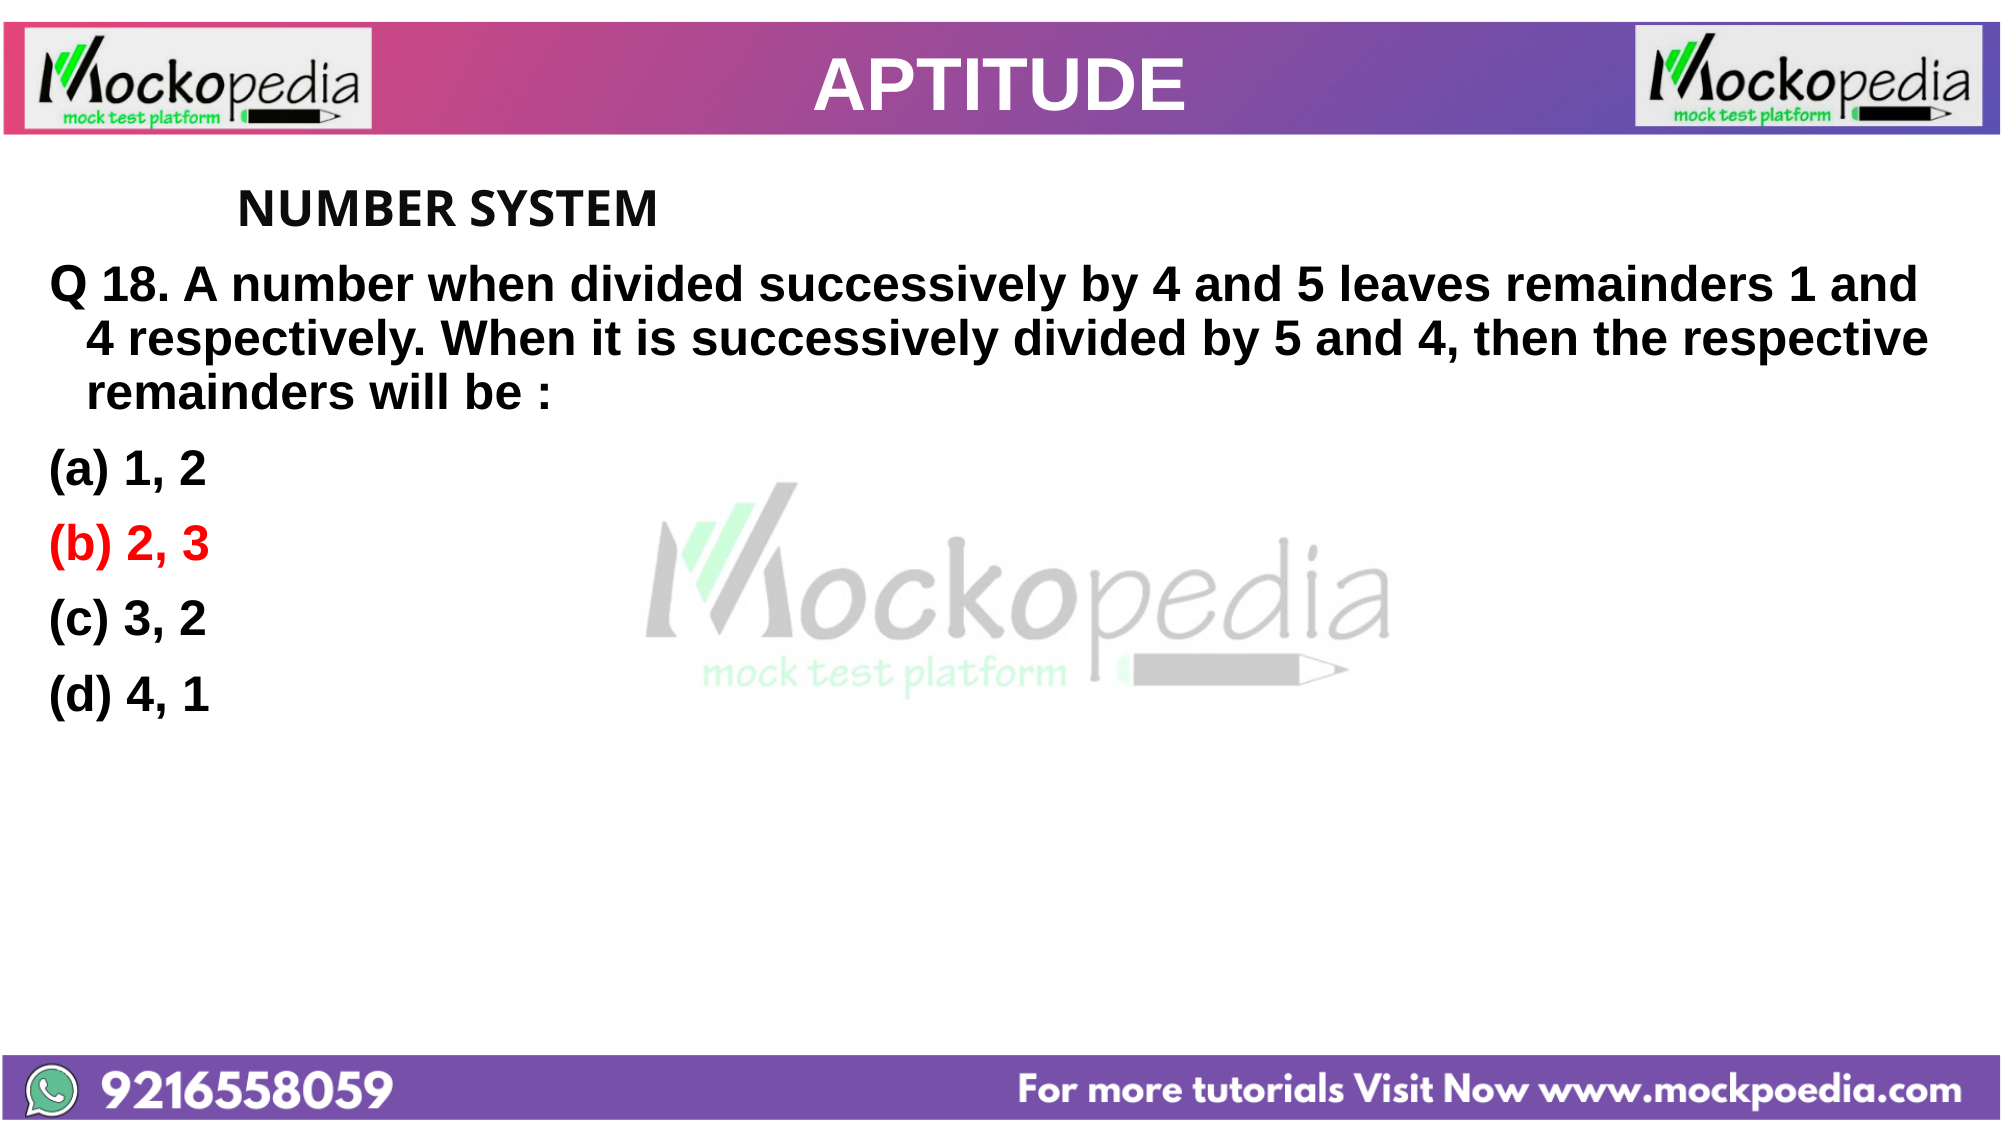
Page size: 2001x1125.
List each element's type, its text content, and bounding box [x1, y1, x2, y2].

title APTITUDE [41, 31, 1959, 142]
picture [0, 0, 2001, 1125]
text_box NUMBER SYSTEM Q 18. A number when divided successively by 4 and 5 leaves remainders 1 and 4 respectively. When it is successively divided by 5 and 4, then the respective remainders will be : 1, 2 (b) 2, 3 (c) 3, 2 (d) 4, 1 [33, 175, 1959, 1053]
